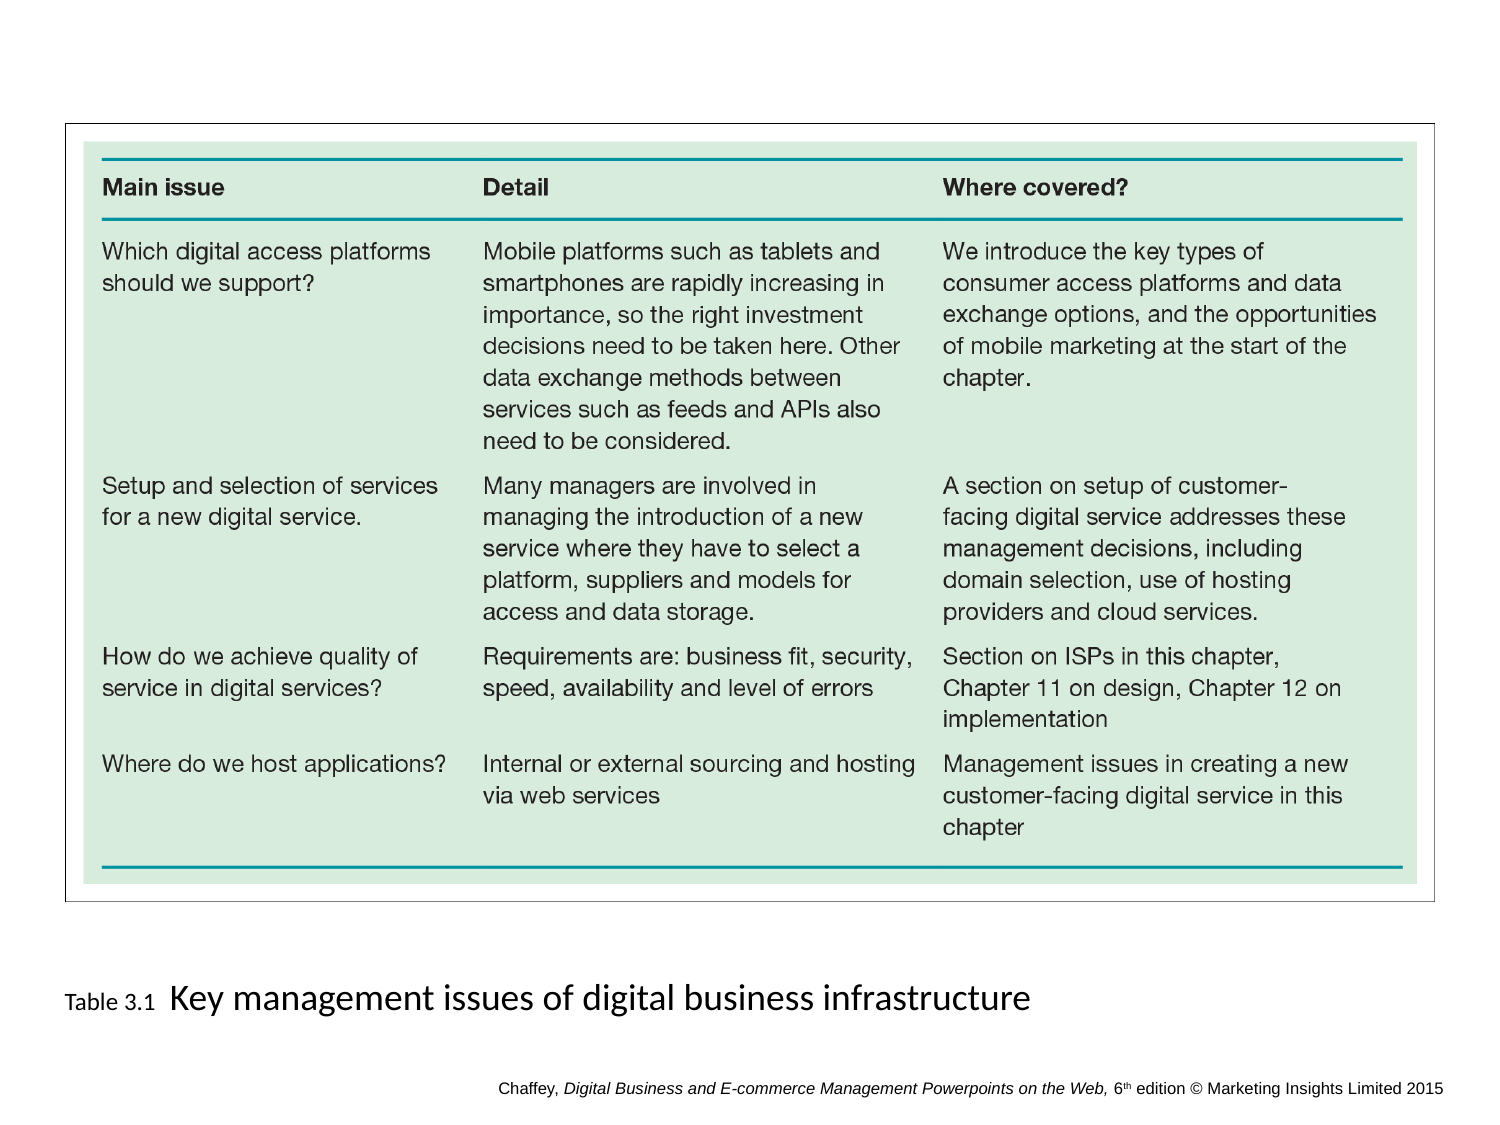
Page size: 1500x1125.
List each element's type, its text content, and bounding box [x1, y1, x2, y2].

picture [65, 123, 1435, 903]
text_box Table 3.1 Key management issues of digital business infrastructure [49, 965, 1450, 1025]
